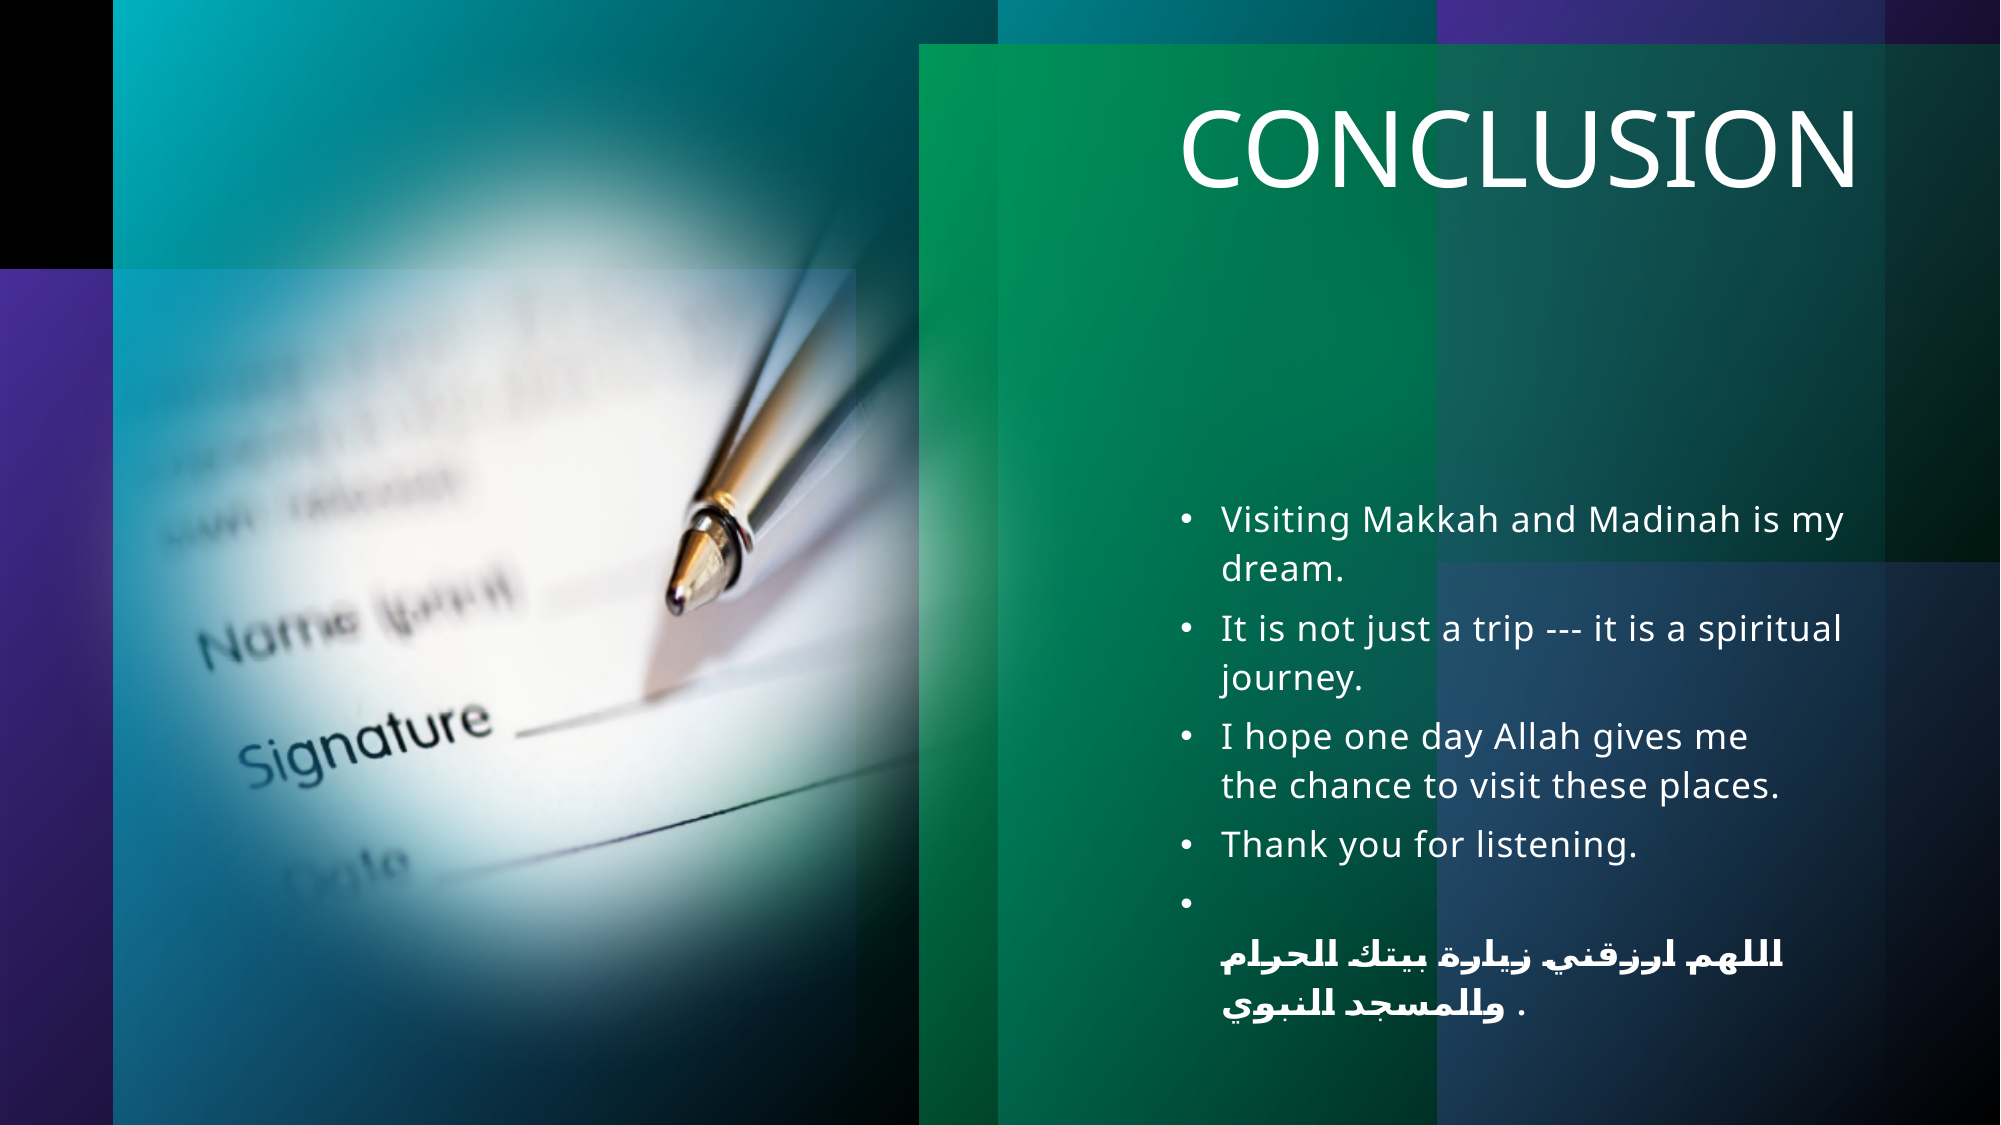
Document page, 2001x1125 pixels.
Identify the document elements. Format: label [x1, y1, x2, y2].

text_box [1125, 0, 2000, 1125]
picture [0, 0, 1125, 1125]
